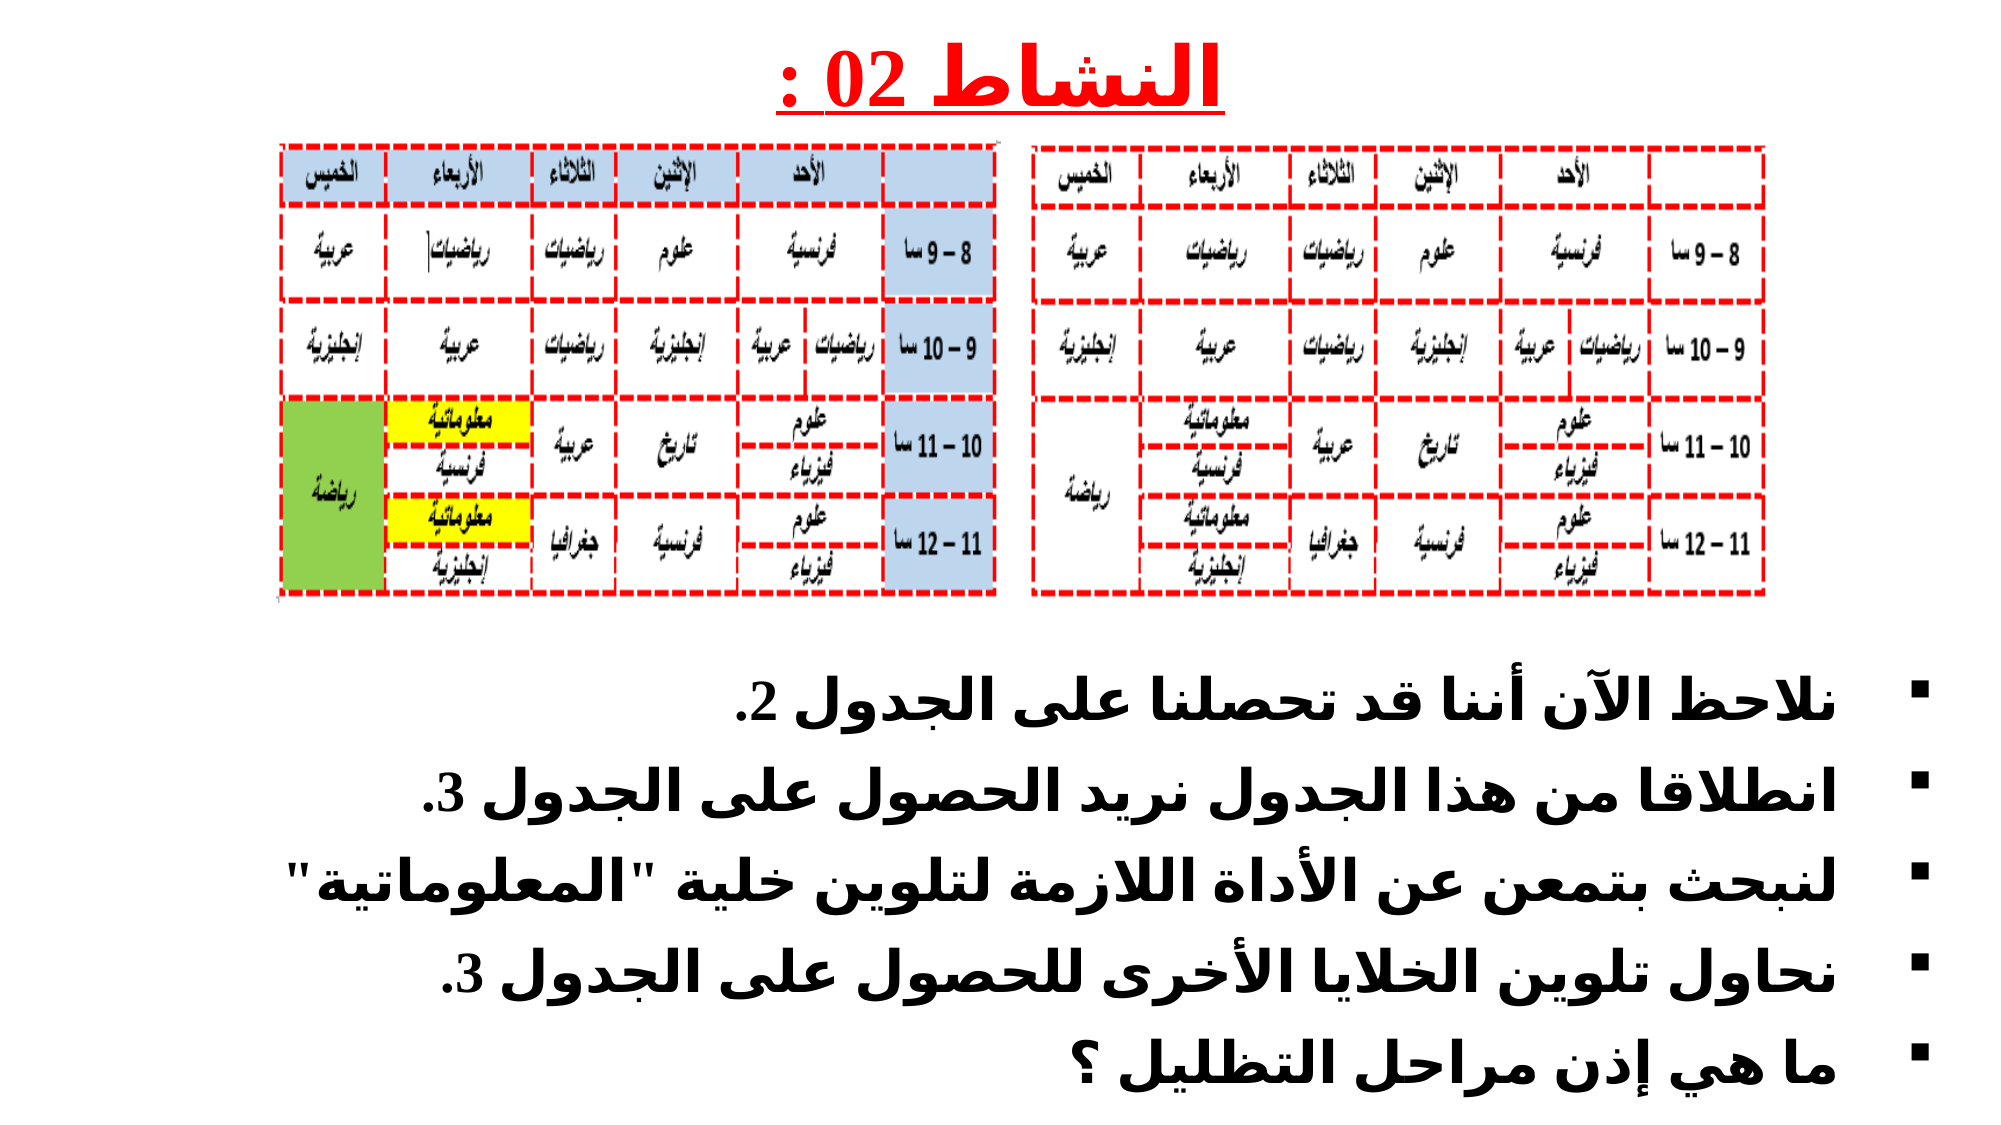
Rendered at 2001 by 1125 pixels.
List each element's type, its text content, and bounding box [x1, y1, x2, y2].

picture [1028, 140, 1770, 603]
text_box النشاط 02 : [1, 0, 2000, 130]
picture [275, 140, 1001, 603]
text_box نلاحظ الآن أننا قد تحصلنا على الجدول 2. انطلاقا من هذا الجدول نريد الحصول على الجدول 3. لنبحث بتمعن عن الأداة اللازمة لتلوين خلية "المعلوماتية" نحاول تلوين الخلايا الأخرى للحصول على الجدول 3. ما هي إذن مراحل التظليل ؟ [1, 654, 1949, 1103]
